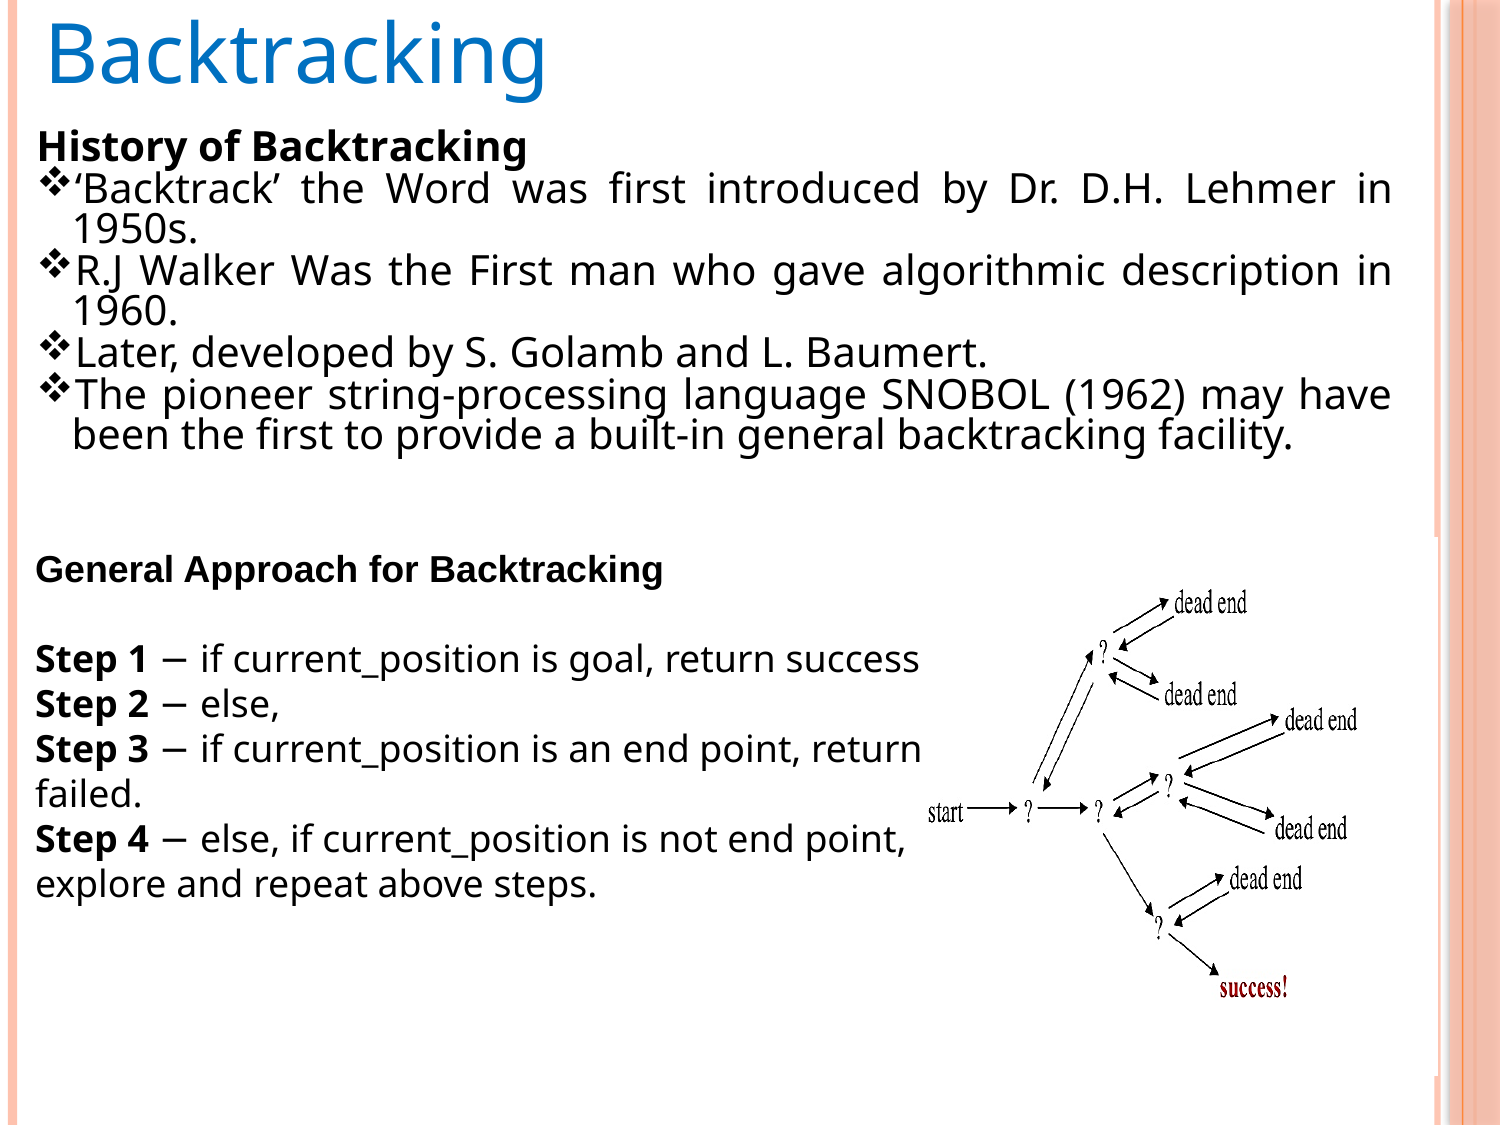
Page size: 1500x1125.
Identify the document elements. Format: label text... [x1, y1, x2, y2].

text_box Backtracking [27, 40, 565, 108]
picture [899, 536, 1438, 1077]
text_box History of Backtracking ‘Backtrack’ the Word was first introduced by Dr. D.H. Lehmer in 1950s. R.J Walker Was the First man who gave algorithmic description in 1960. Later, developed by S. Golamb and L. Baumert. The pioneer string-processing language SNOBOL (1962) may have been the first to provide a built-in general backtracking facility. [20, 116, 1413, 537]
text_box General Approach for Backtracking Step 1 − if current_position is goal, return success Step 2 − else, Step 3 − if current_position is an end point, return failed. Step 4 − else, if current_position is not end point, explore and repeat above steps. [20, 537, 896, 913]
